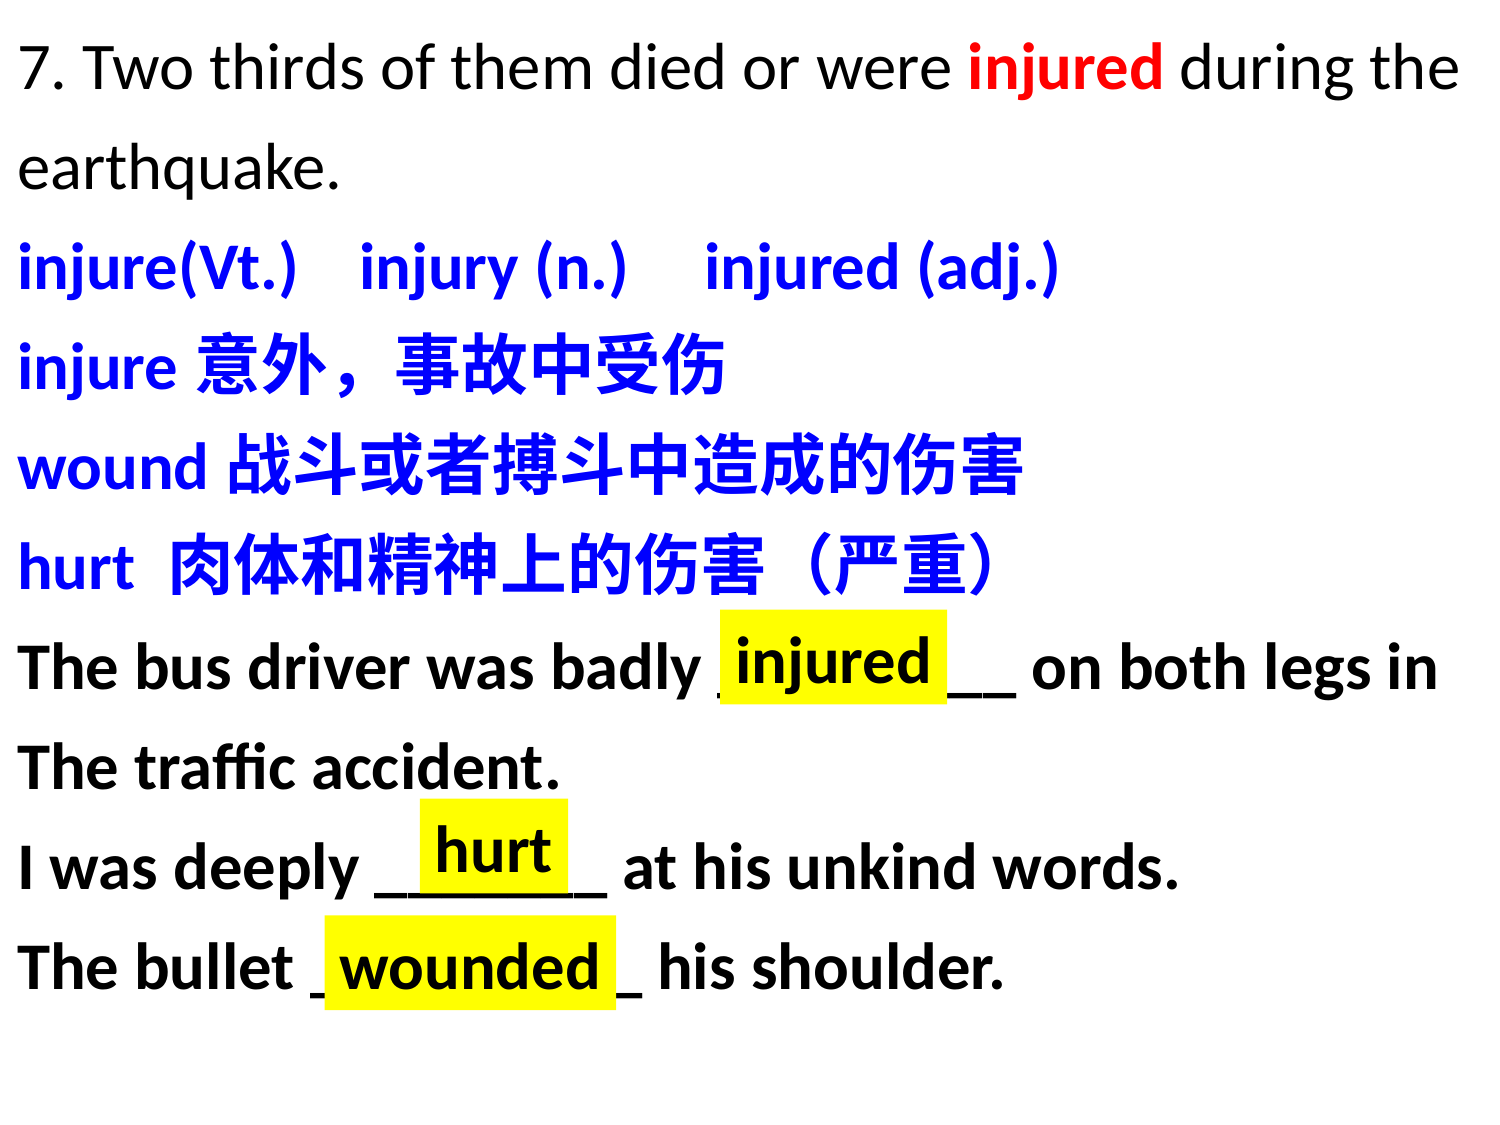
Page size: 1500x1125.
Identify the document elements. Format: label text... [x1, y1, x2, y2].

text_box injured [720, 609, 948, 705]
text_box wounded [324, 915, 617, 1011]
text_box 7. Two thirds of them died or were injured during the earthquake. injure(Vt.) injury (n.) injured (adj.) injure意外，事故中受伤 wound战斗或者搏斗中造成的伤害 hurt 肉体和精神上的伤害（严重） The bus driver was badly _________ on both legs in The traffic accident. I was deeply _______ at his unkind words. The bullet __________ his shoulder. [2, 0, 1491, 1010]
text_box hurt [419, 798, 569, 894]
